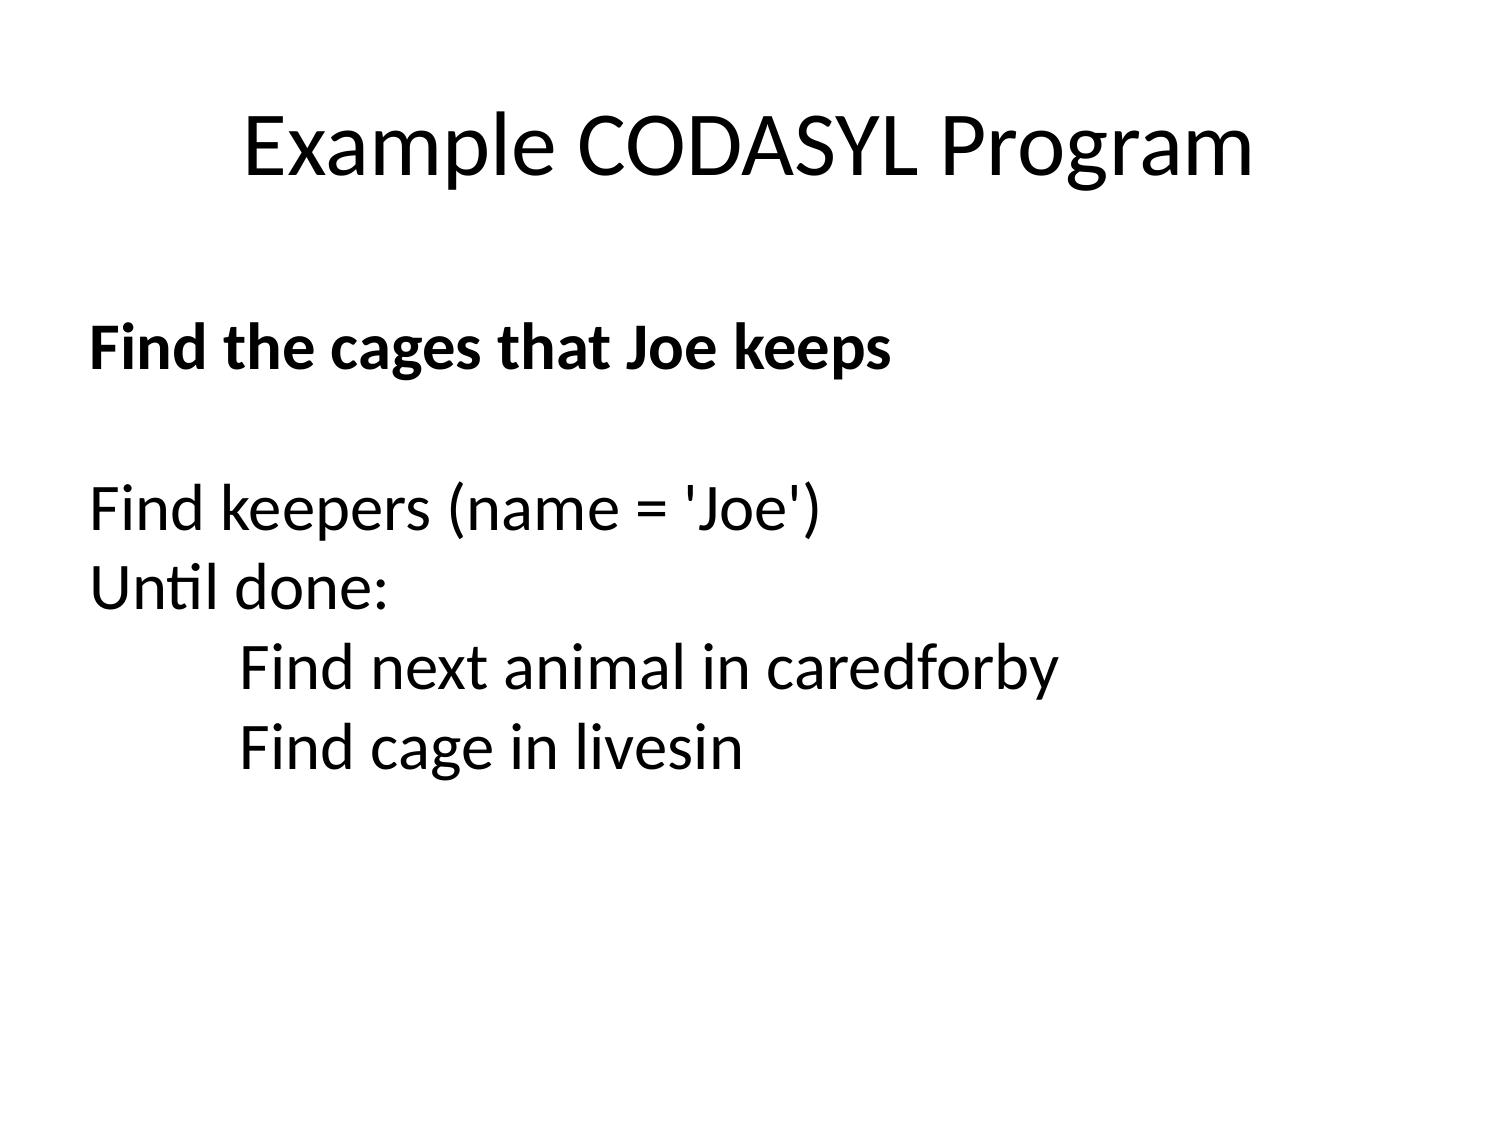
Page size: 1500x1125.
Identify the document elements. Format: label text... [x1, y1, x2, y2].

text_box Find the cages that Joe keeps Find keepers (name = 'Joe') Until done: Find next animal in caredforby Find cage in livesin [75, 295, 1141, 791]
title Example CODASYL Program [75, 45, 1425, 233]
